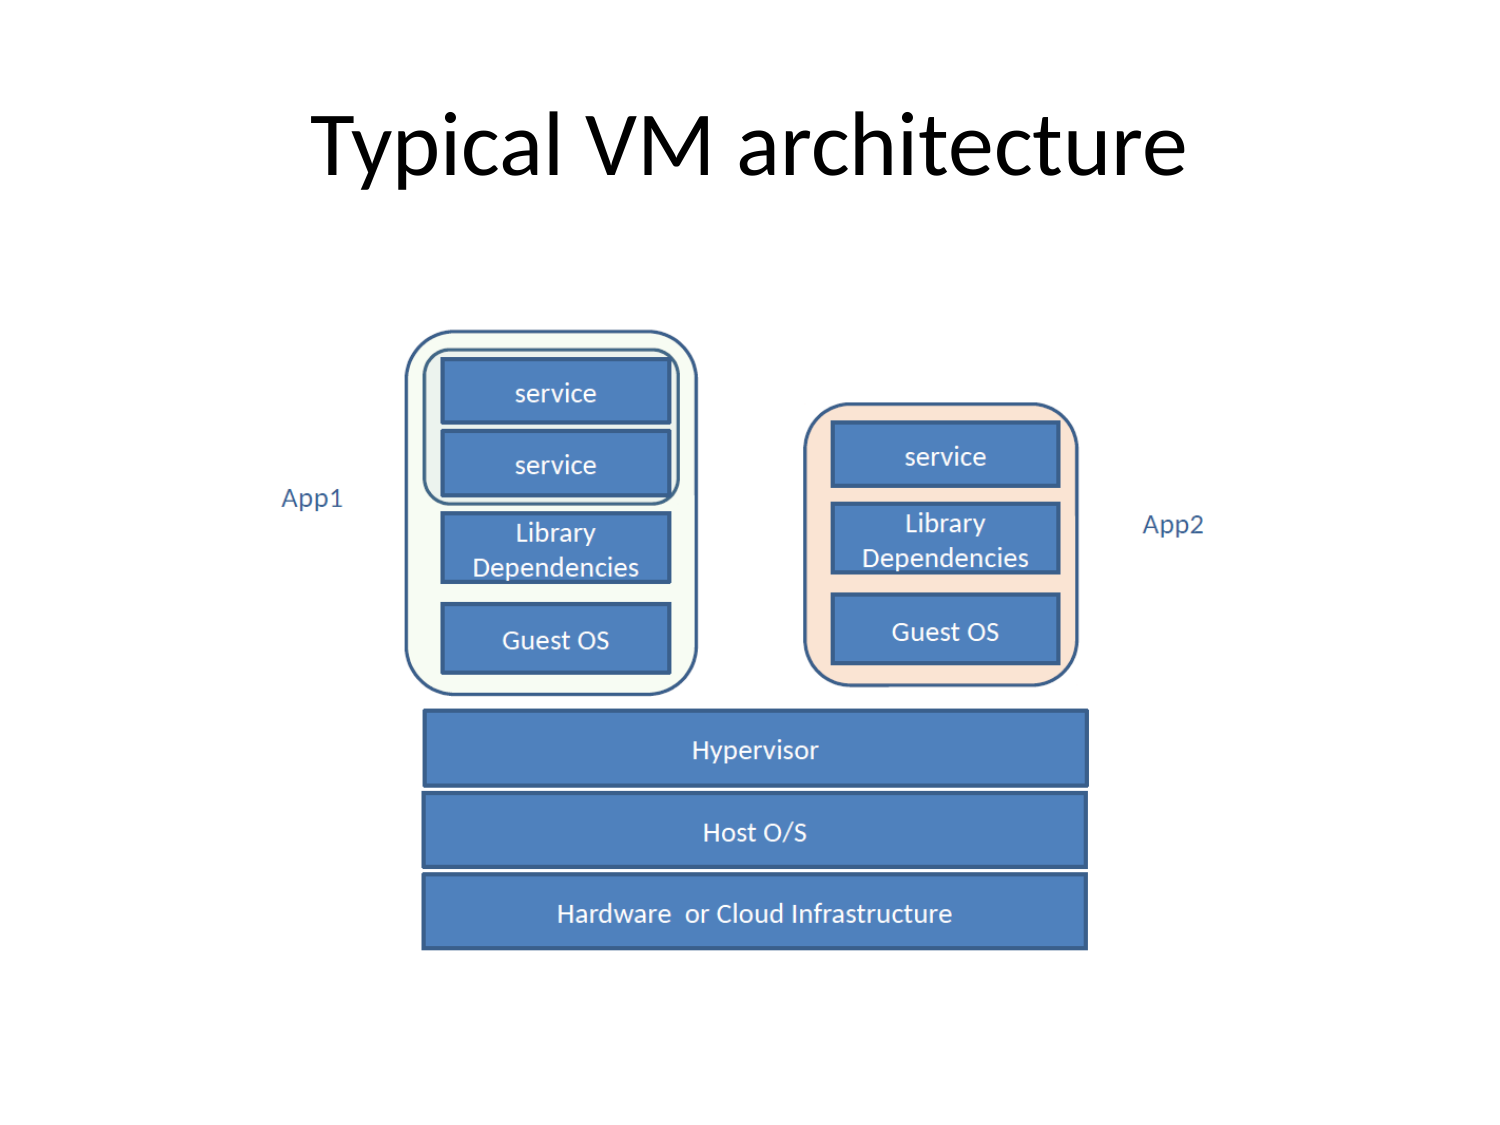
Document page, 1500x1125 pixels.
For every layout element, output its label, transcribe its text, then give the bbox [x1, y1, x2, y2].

picture [237, 299, 1263, 963]
title Typical VM architecture [75, 45, 1425, 233]
